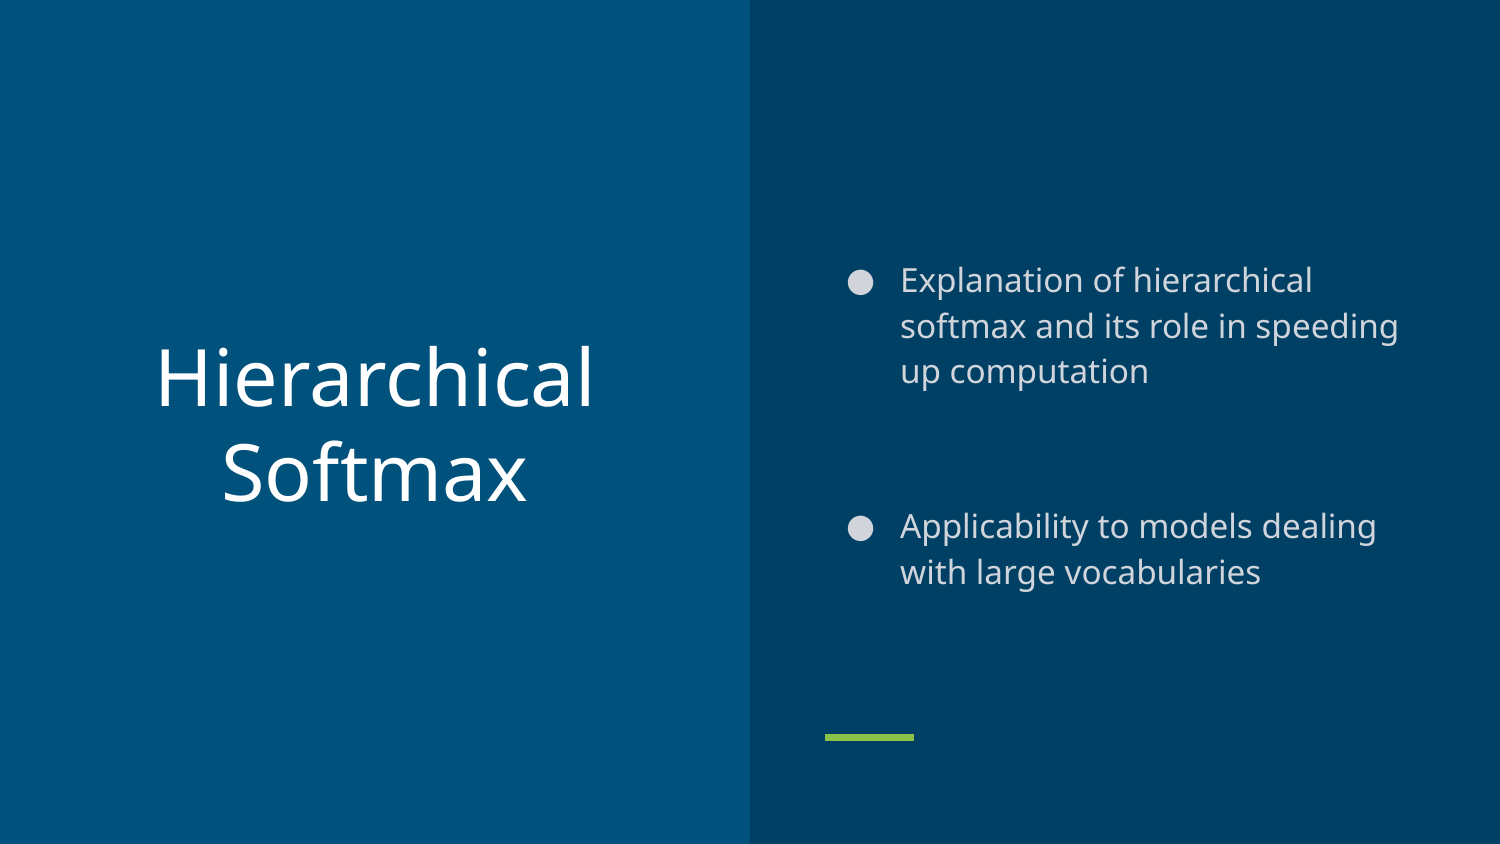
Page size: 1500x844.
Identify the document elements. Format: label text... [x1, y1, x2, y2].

list Explanation of hierarchical softmax and its role in speeding up computation Applicability to models dealing with large vocabularies [810, 118, 1440, 725]
title Hierarchical Softmax [43, 298, 708, 546]
